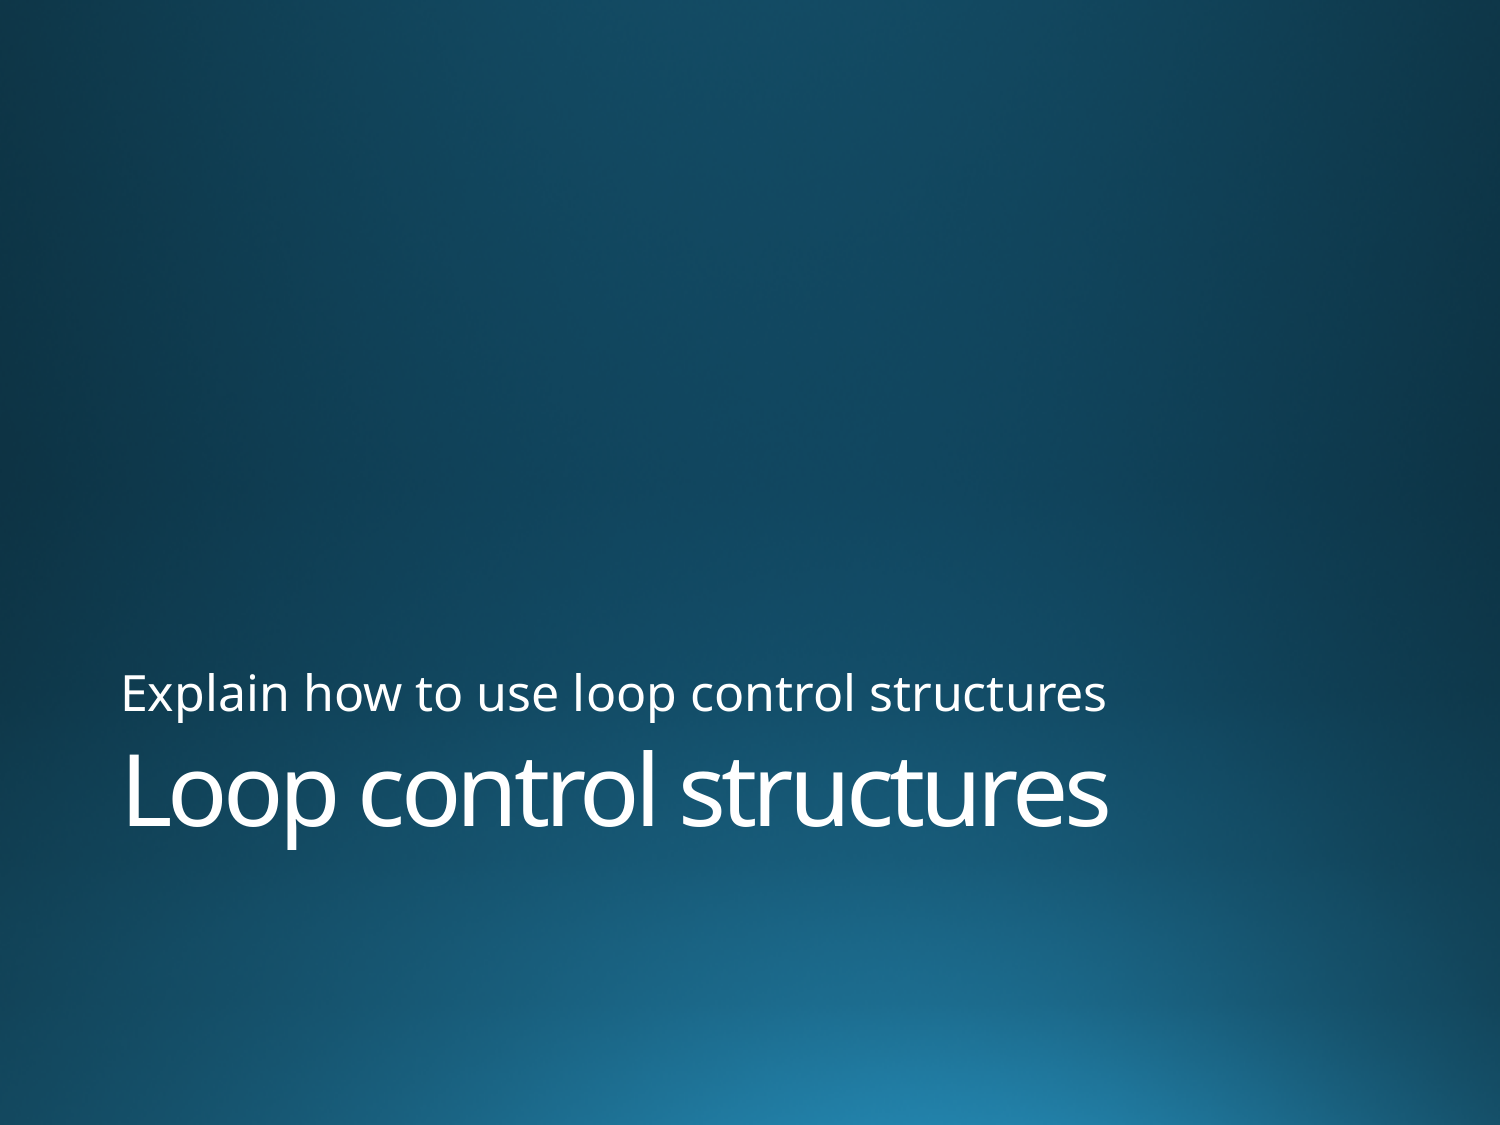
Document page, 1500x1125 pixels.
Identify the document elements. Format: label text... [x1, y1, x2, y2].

title Loop control structures [105, 732, 1231, 929]
picture [0, 0, 1500, 1125]
subtitle Explain how to use loop control structures [105, 628, 1231, 730]
